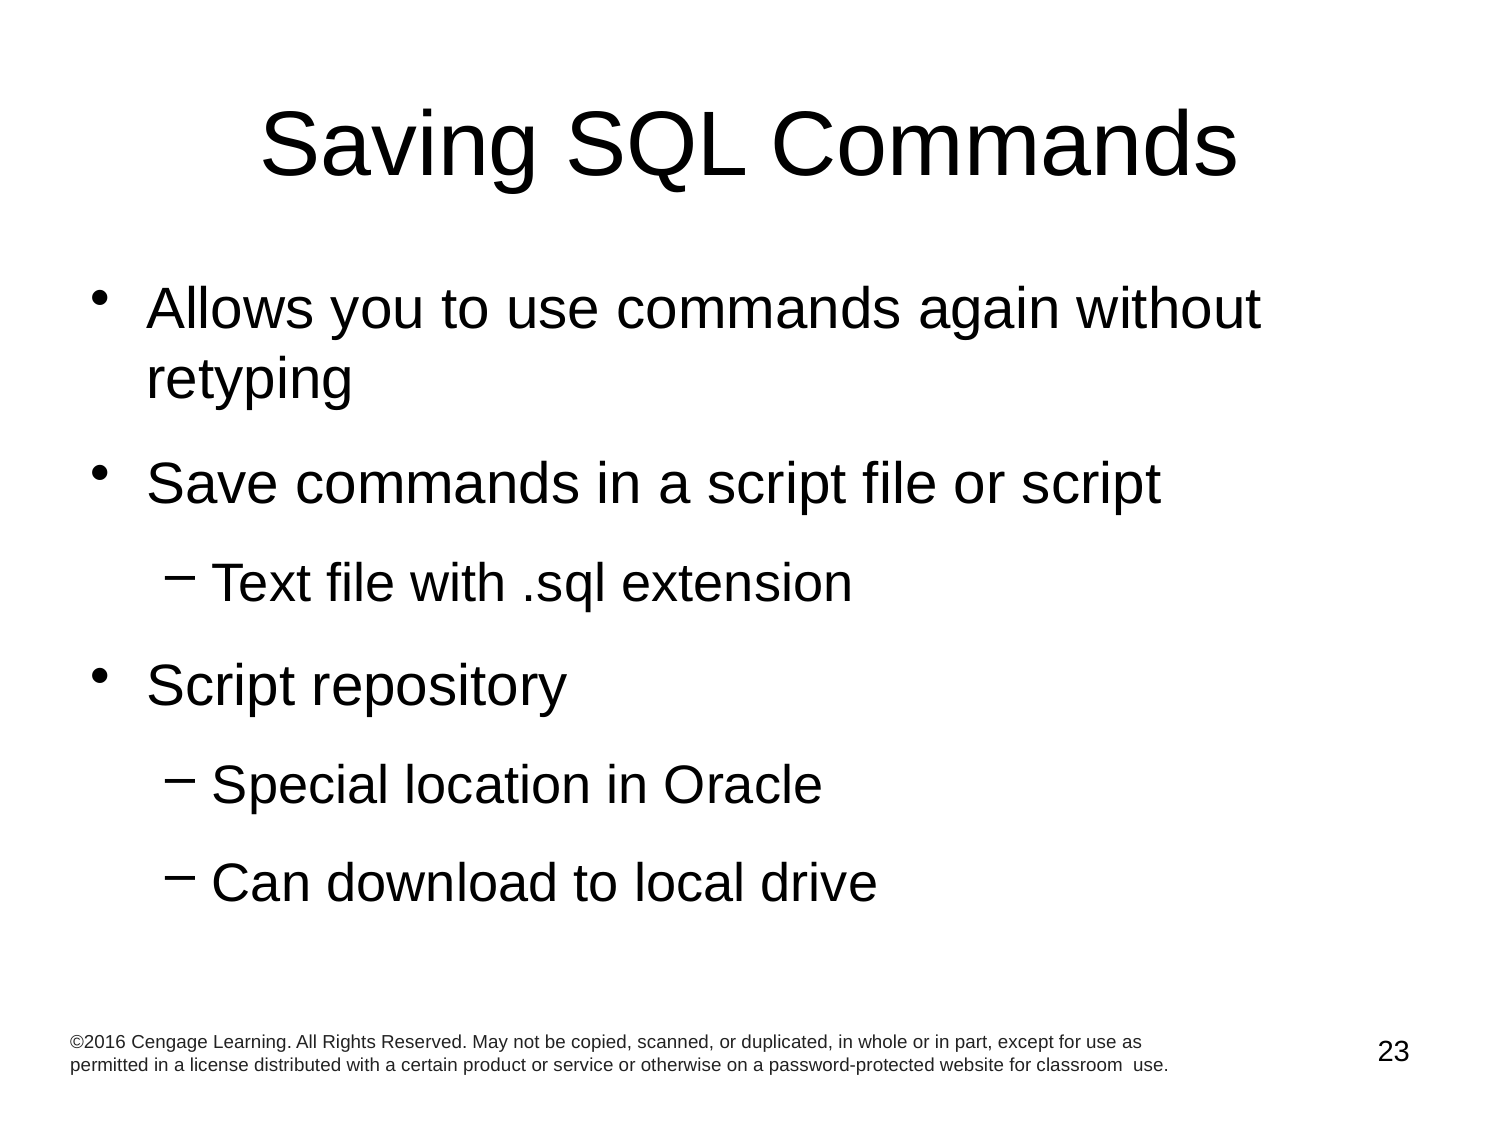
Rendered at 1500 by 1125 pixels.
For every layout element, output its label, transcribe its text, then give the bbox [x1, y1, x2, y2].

list Allows you to use commands again without retyping Save commands in a script file or script Text file with .sql extension Script repository Special location in Oracle Can download to local drive [75, 262, 1425, 1005]
title Saving SQL Commands [75, 45, 1425, 233]
footer ©2016 Cengage Learning. All Rights Reserved. May not be copied, scanned, or duplicated, in whole or in part, except for use as permitted in a license distributed with a certain product or service or otherwise on a password-protected website for classroom use. [54, 1022, 1238, 1098]
slide_number 23 [1262, 1024, 1426, 1103]
